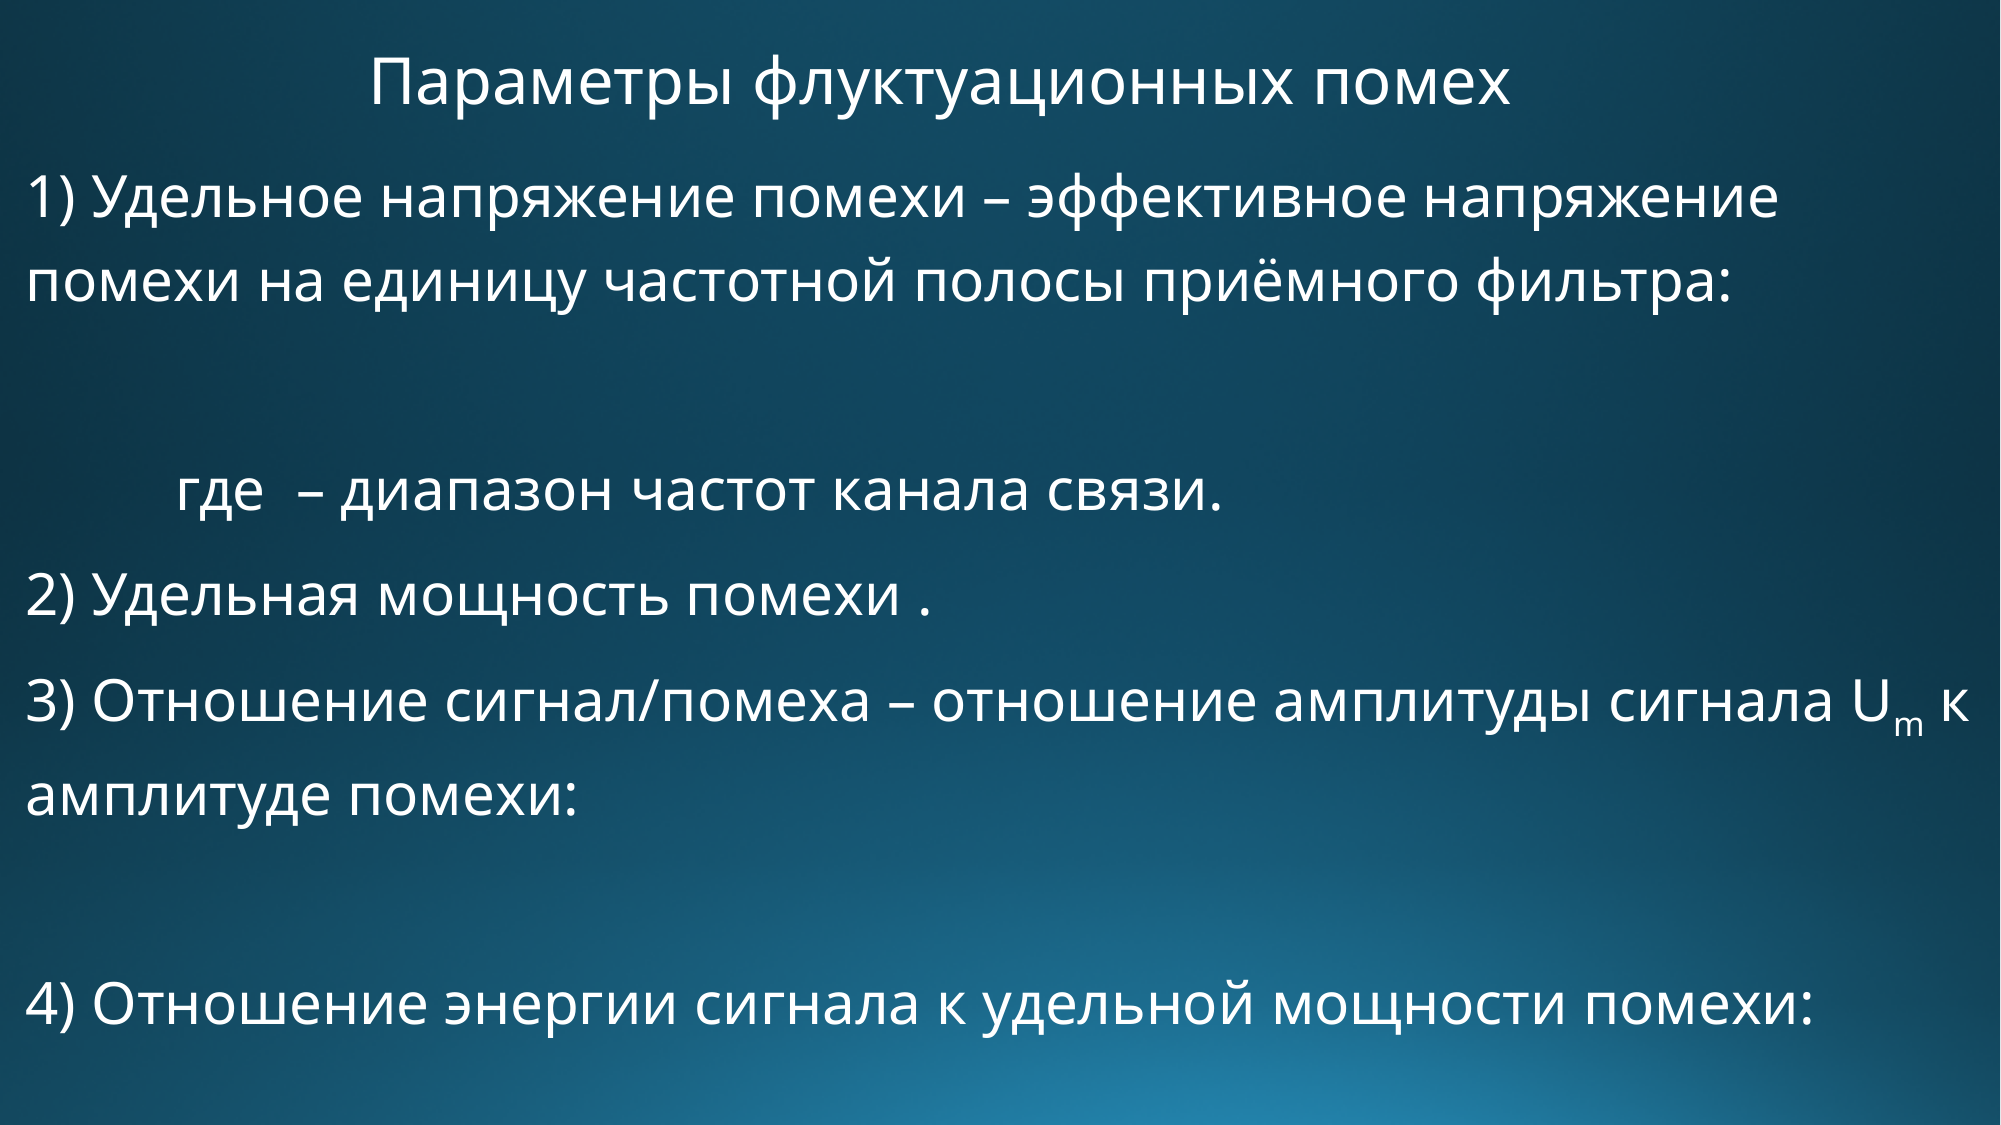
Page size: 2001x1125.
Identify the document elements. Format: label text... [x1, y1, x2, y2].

title Параметры флуктуационных помех [353, 0, 1710, 127]
picture [0, 0, 2001, 1125]
